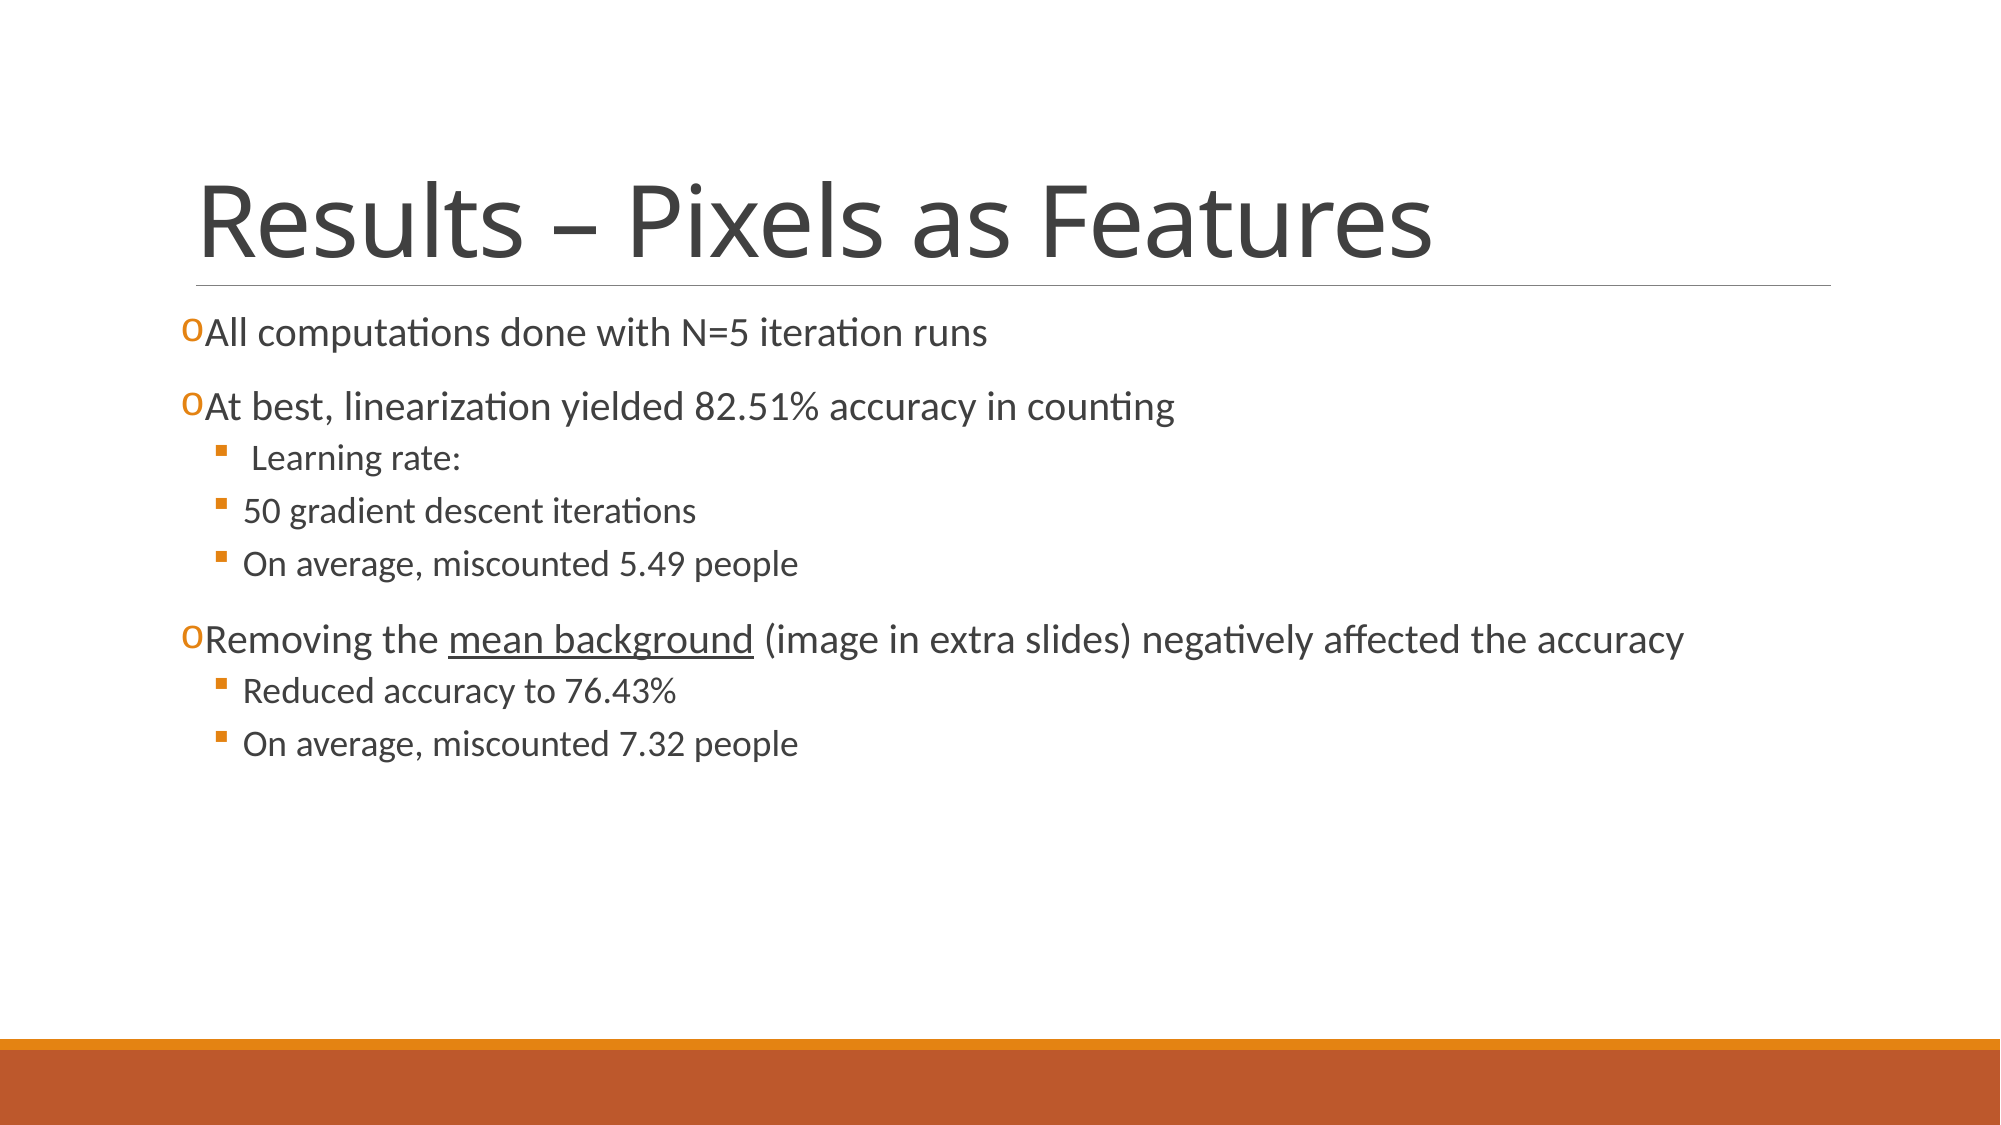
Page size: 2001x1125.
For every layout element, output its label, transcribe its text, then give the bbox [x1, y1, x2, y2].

title Results – Pixels as Features [180, 47, 1830, 285]
